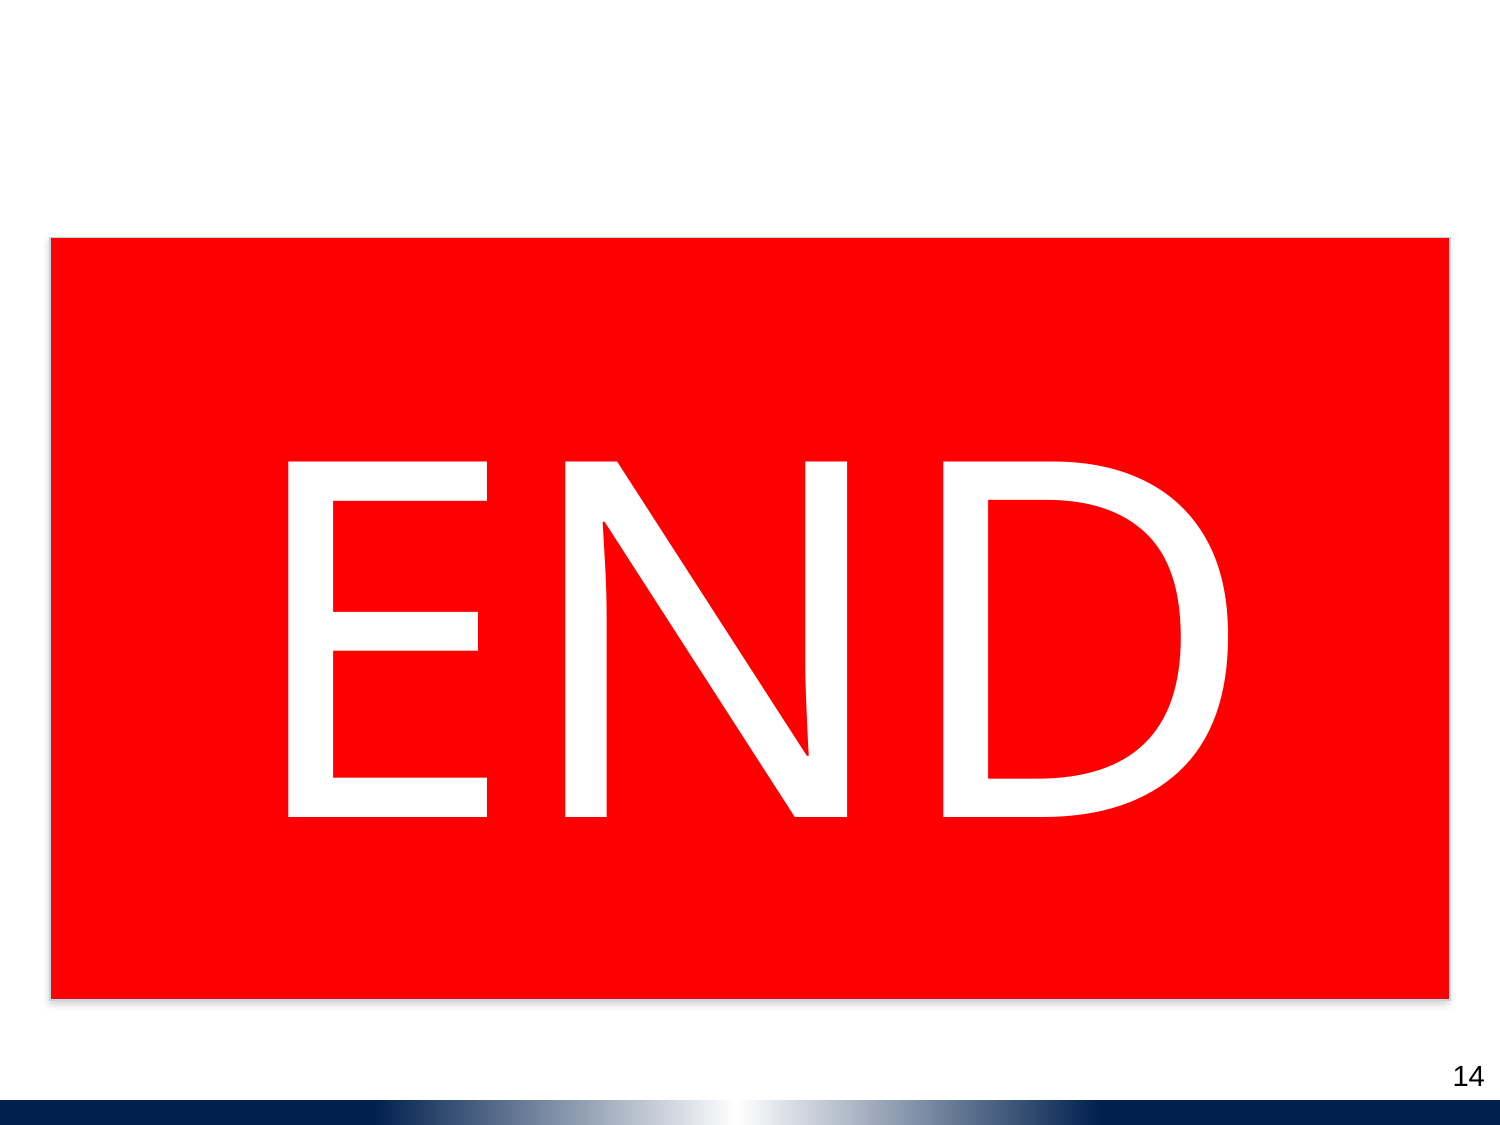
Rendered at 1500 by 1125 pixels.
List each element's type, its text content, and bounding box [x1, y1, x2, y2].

slide_number 14 [1149, 1049, 1500, 1125]
text_box END [50, 237, 1450, 1000]
